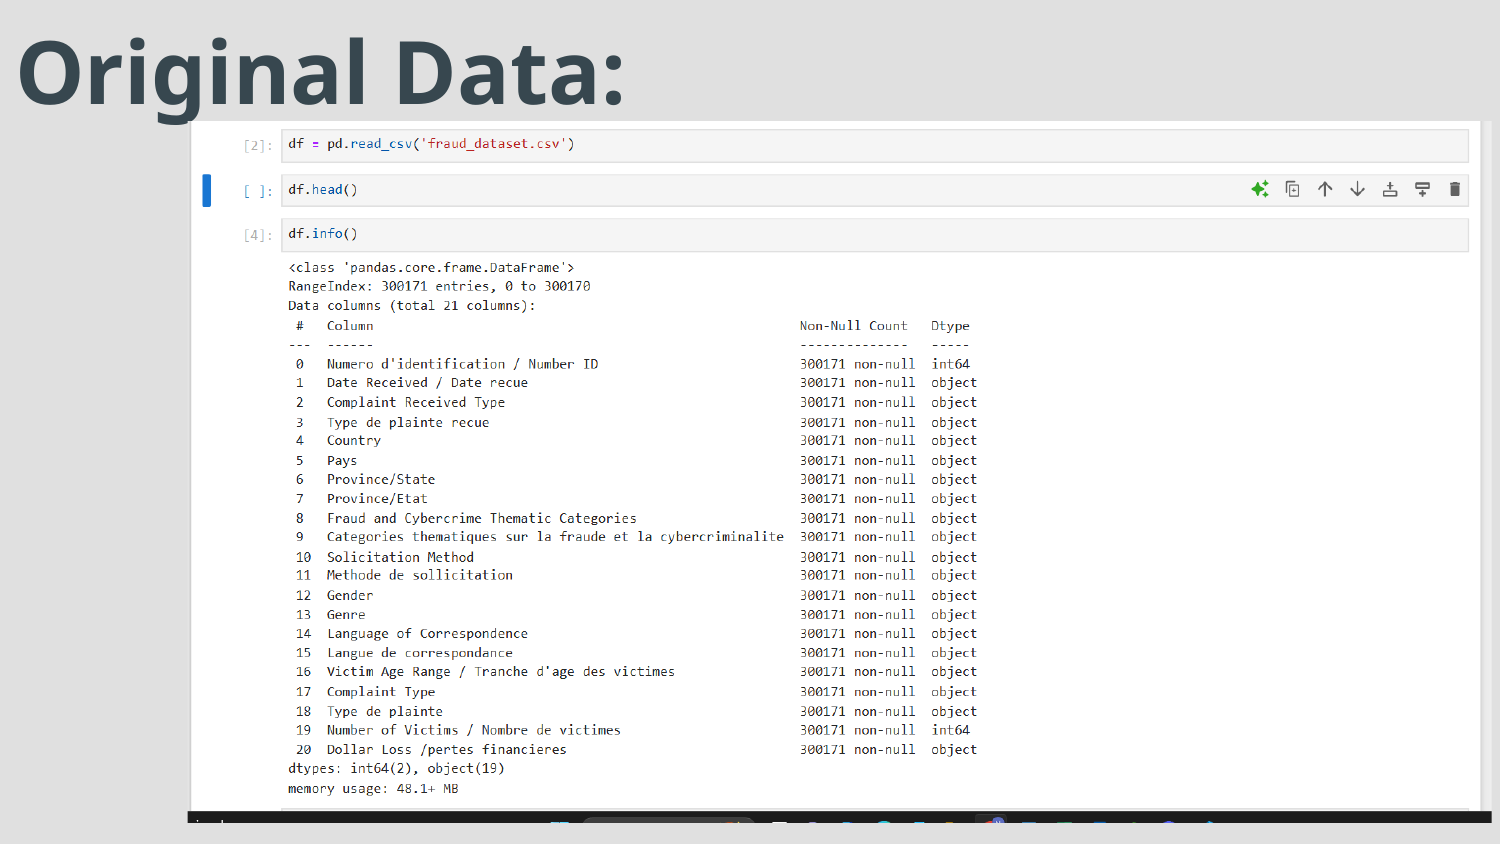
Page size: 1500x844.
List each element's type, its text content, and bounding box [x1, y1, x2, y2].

picture [187, 121, 1492, 823]
title Original Data: [0, 5, 691, 239]
